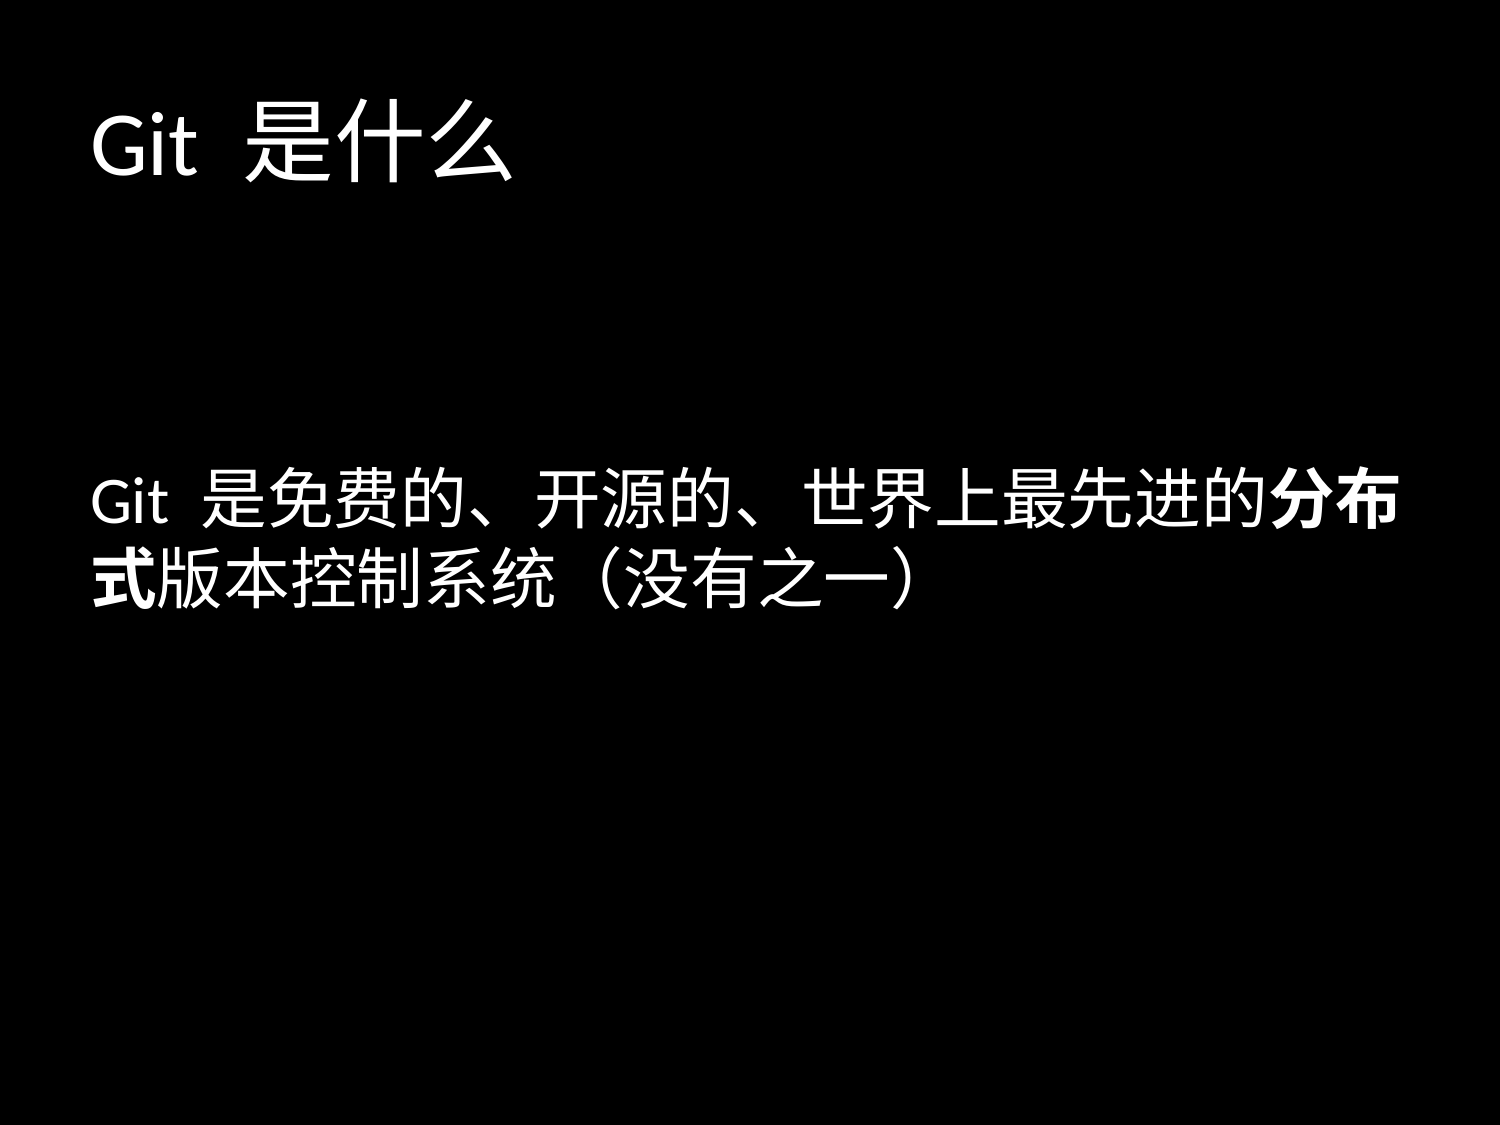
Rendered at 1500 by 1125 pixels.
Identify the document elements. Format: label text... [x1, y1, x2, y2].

title Git 是什么 [75, 45, 1425, 233]
list Git 是免费的、开源的、世界上最先进的分布式版本控制系统（没有之一） [75, 262, 1425, 1005]
